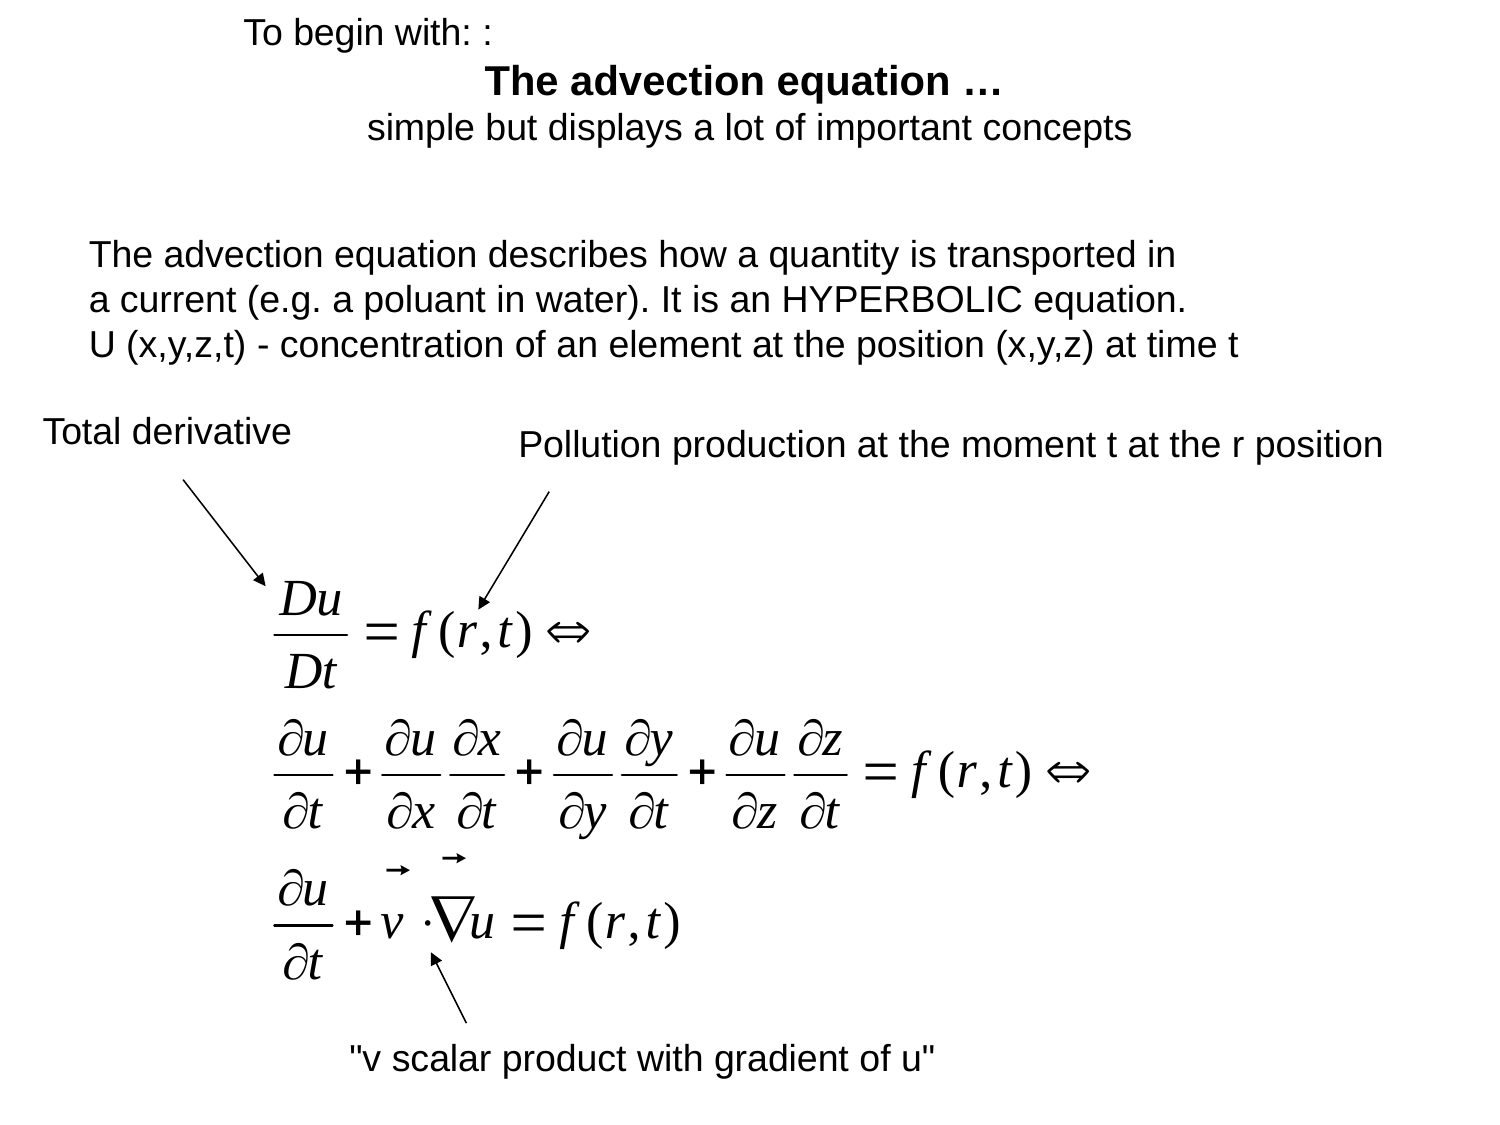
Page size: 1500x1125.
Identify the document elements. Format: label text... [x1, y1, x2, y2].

text_box Pollution production at the moment t at the r position [503, 412, 1400, 517]
text_box [202, 505, 260, 584]
text_box The advection equation describes how a quantity is transported in a current (e.g. a poluant in water). It is an HYPERBOLIC equation. U (x,y,z,t) - concentration of an element at the position (x,y,z) at time t [73, 223, 1255, 418]
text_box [265, 562, 1111, 992]
text_box To begin with: : The advection equation … simple but displays a lot of important concepts [228, 0, 1272, 201]
text_box "v scalar product with gradient of u" [334, 1026, 951, 1125]
text_box Total derivative [27, 400, 307, 505]
